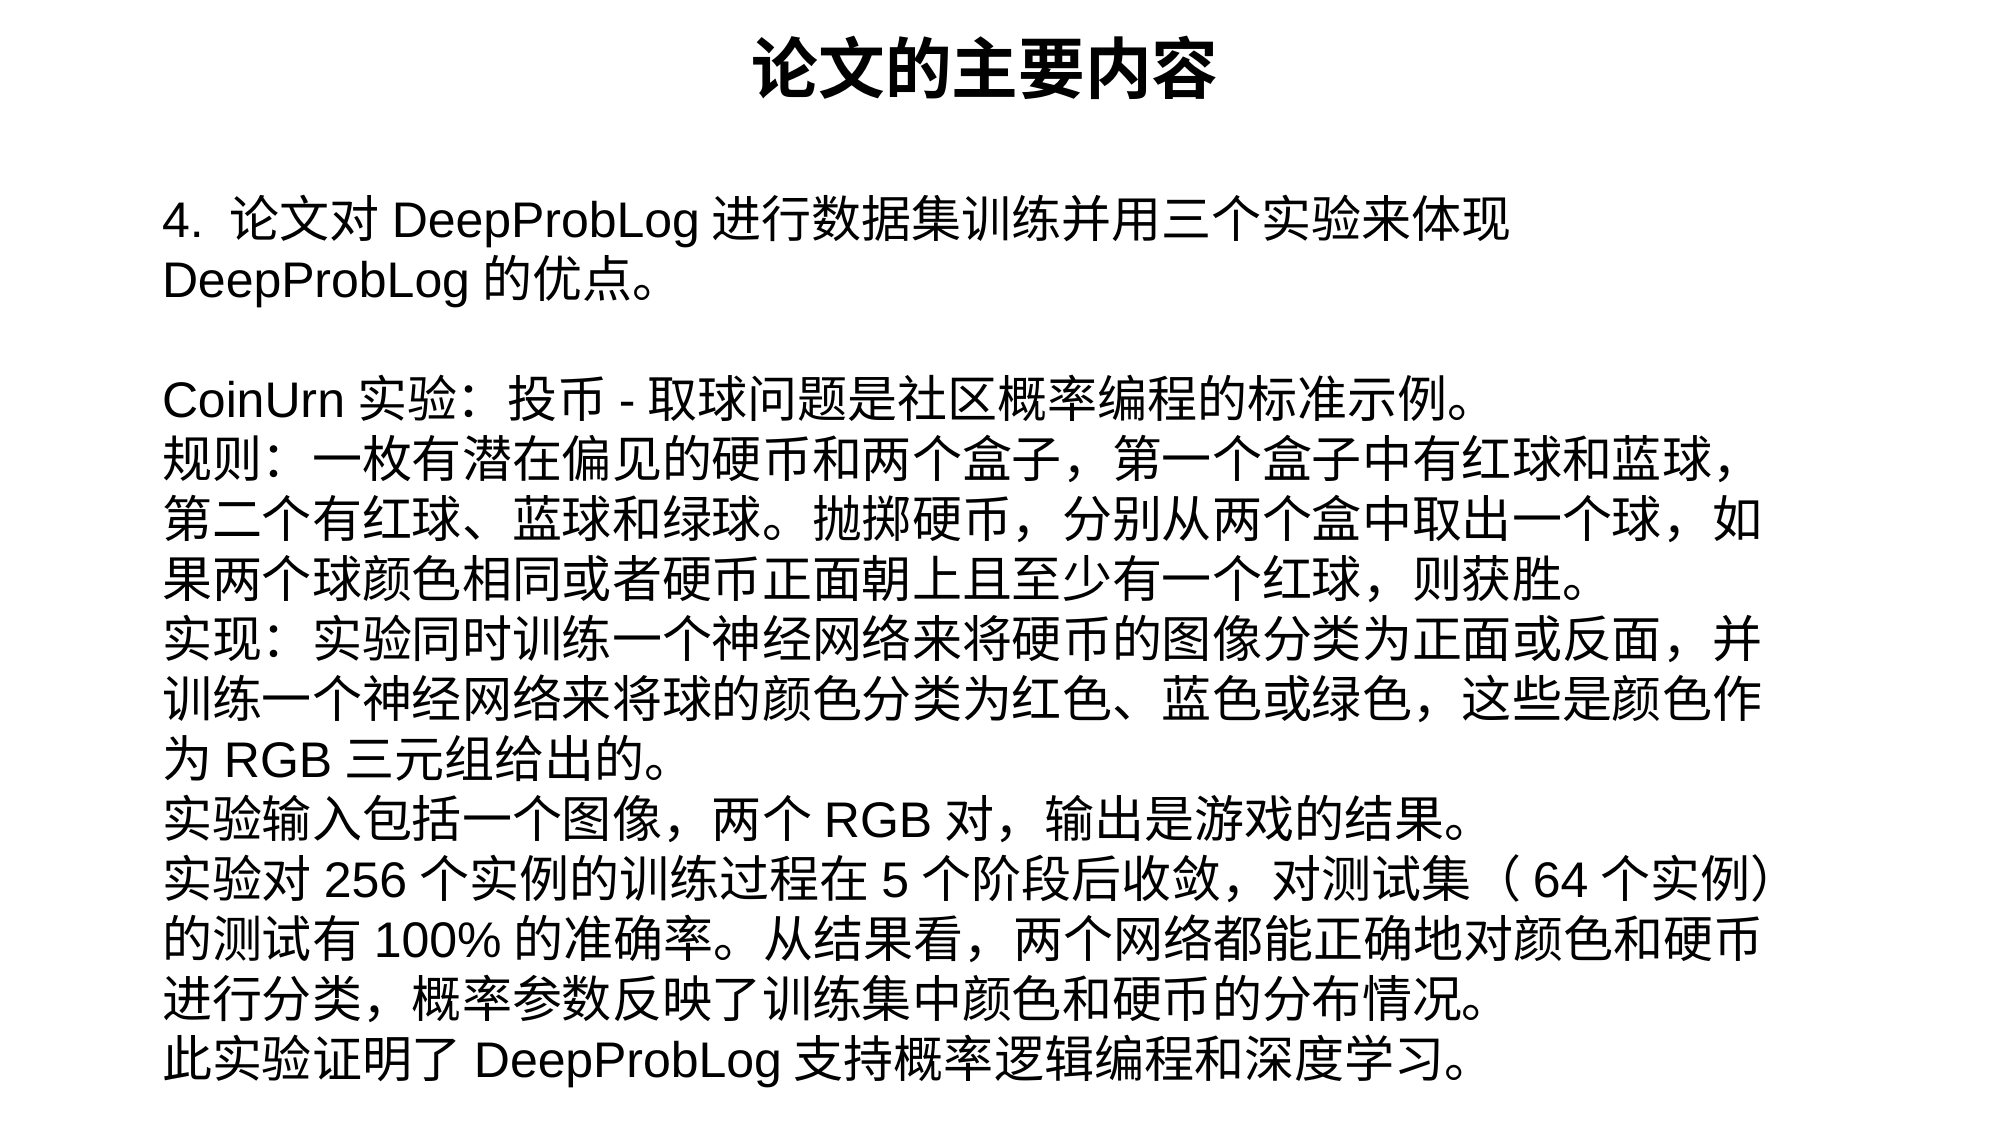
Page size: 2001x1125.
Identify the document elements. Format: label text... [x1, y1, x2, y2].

text_box 论文的主要内容 4. 论文对DeepProbLog进行数据集训练并用三个实验来体现DeepProbLog的优点。 CoinUrn实验：投币-取球问题是社区概率编程的标准示例。 规则：一枚有潜在偏见的硬币和两个盒子，第一个盒子中有红球和蓝球，第二个有红球、蓝球和绿球。抛掷硬币，分别从两个盒中取出一个球，如果两个球颜色相同或者硬币正面朝上且至少有一个红球，则获胜。 实现：实验同时训练一个神经网络来将硬币的图像分类为正面或反面，并训练一个神经网络来将球的颜色分类为红色、蓝色或绿色，这些是颜色作为RGB三元组给出的。 实验输入包括一个图像，两个RGB对，输出是游戏的结果。 实验对256个实例的训练过程在5个阶段后收敛，对测试集（64个实例）的测试有100%的准确率。从结果看，两个网络都能正确地对颜色和硬币进行分类，概率参数反映了训练集中颜色和硬币的分布情况。 此实验证明了DeepProbLog支持概率逻辑编程和深度学习。 [147, 19, 1824, 1095]
